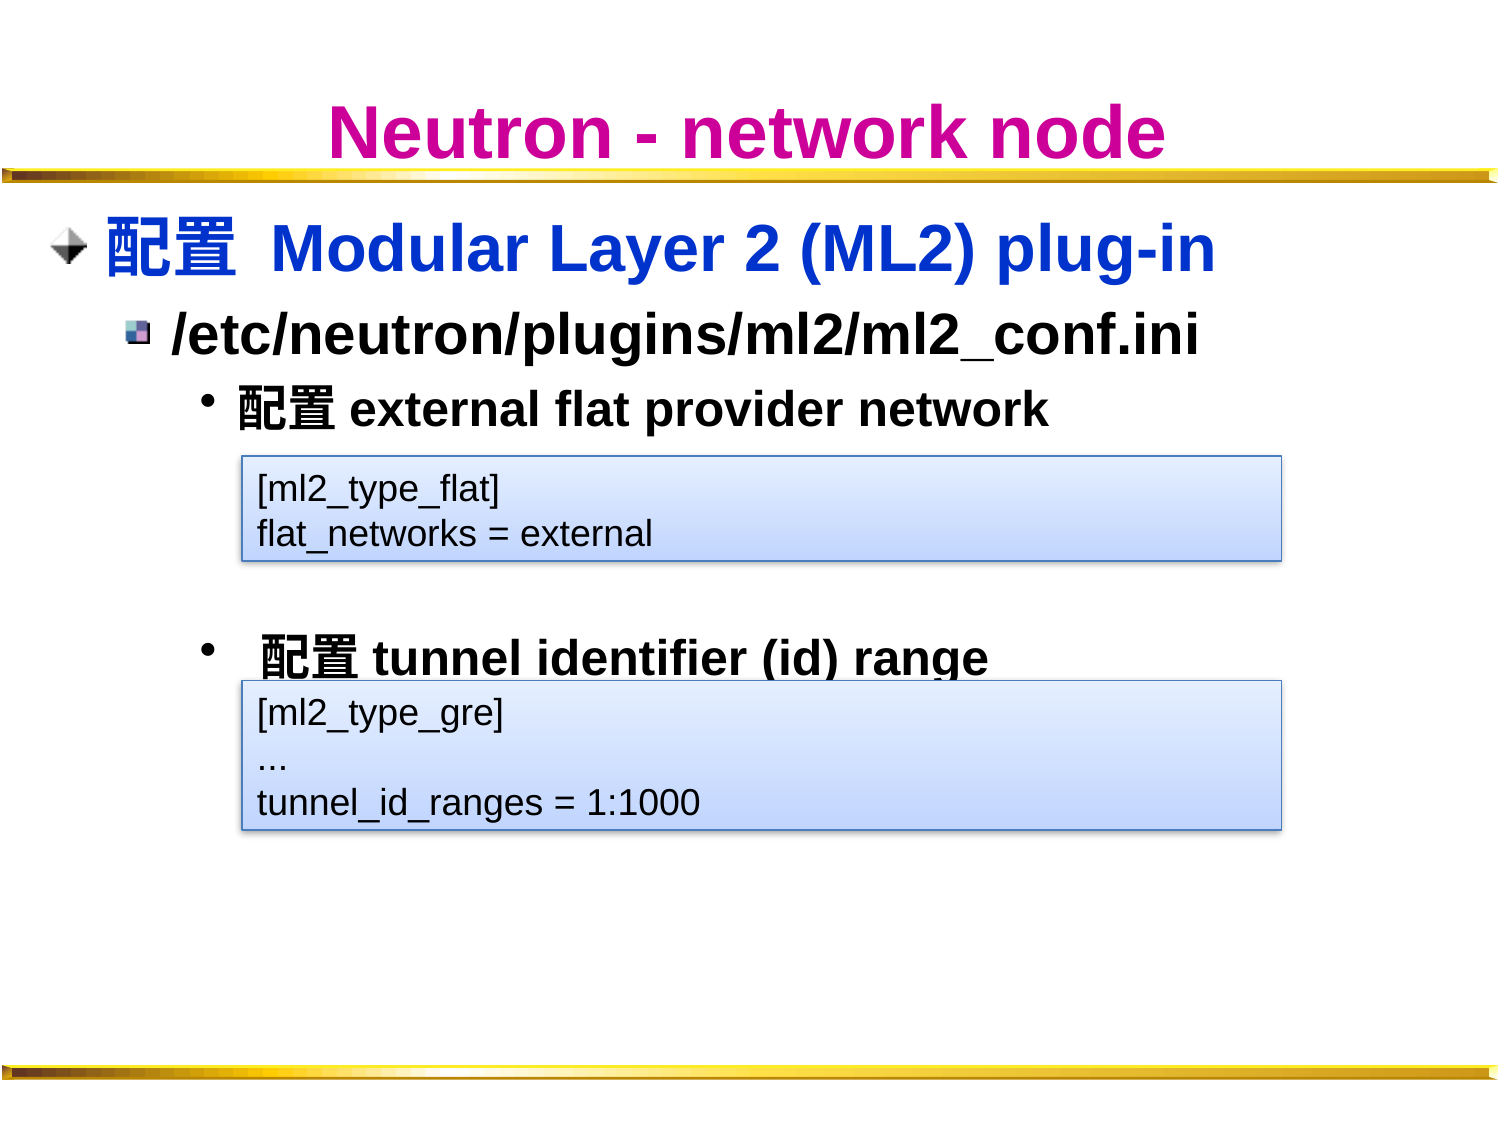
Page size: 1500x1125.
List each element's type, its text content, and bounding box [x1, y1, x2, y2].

list 配置 Modular Layer 2 (ML2) plug-in /etc/neutron/plugins/ml2/ml2_conf.ini 配置external flat provider network 配置tunnel identifier (id) range [34, 197, 1463, 1041]
text_box [ml2_type_gre] ... tunnel_id_ranges = 1:1000 [241, 680, 1282, 831]
text_box [ml2_type_flat] flat_networks = external [241, 455, 1282, 562]
picture [124, 319, 150, 344]
title Neutron - network node [34, 96, 1461, 161]
picture [49, 226, 87, 264]
